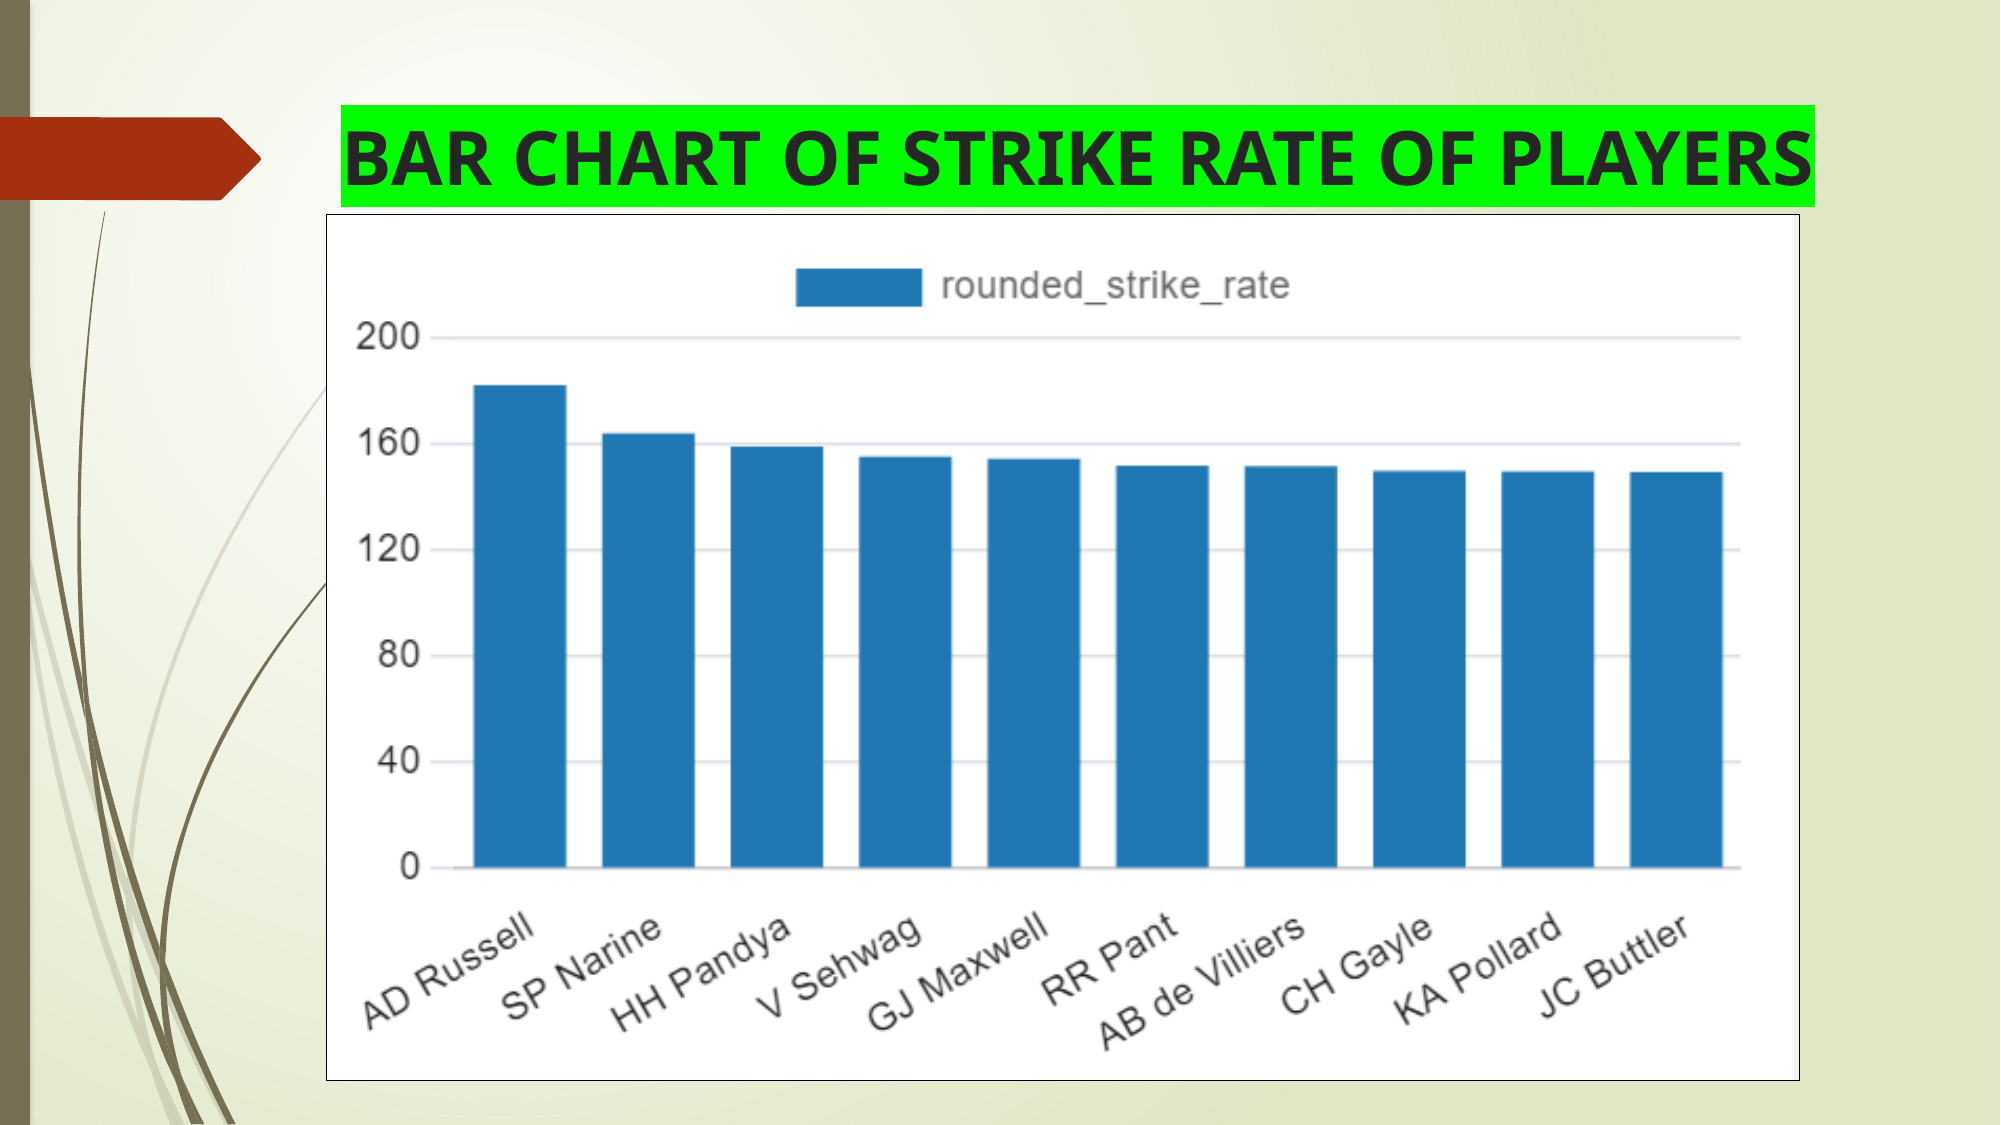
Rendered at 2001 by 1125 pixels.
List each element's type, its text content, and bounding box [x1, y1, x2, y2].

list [325, 214, 1801, 1081]
title BAR CHART OF STRIKE RATE OF PLAYERS [326, 102, 1888, 313]
